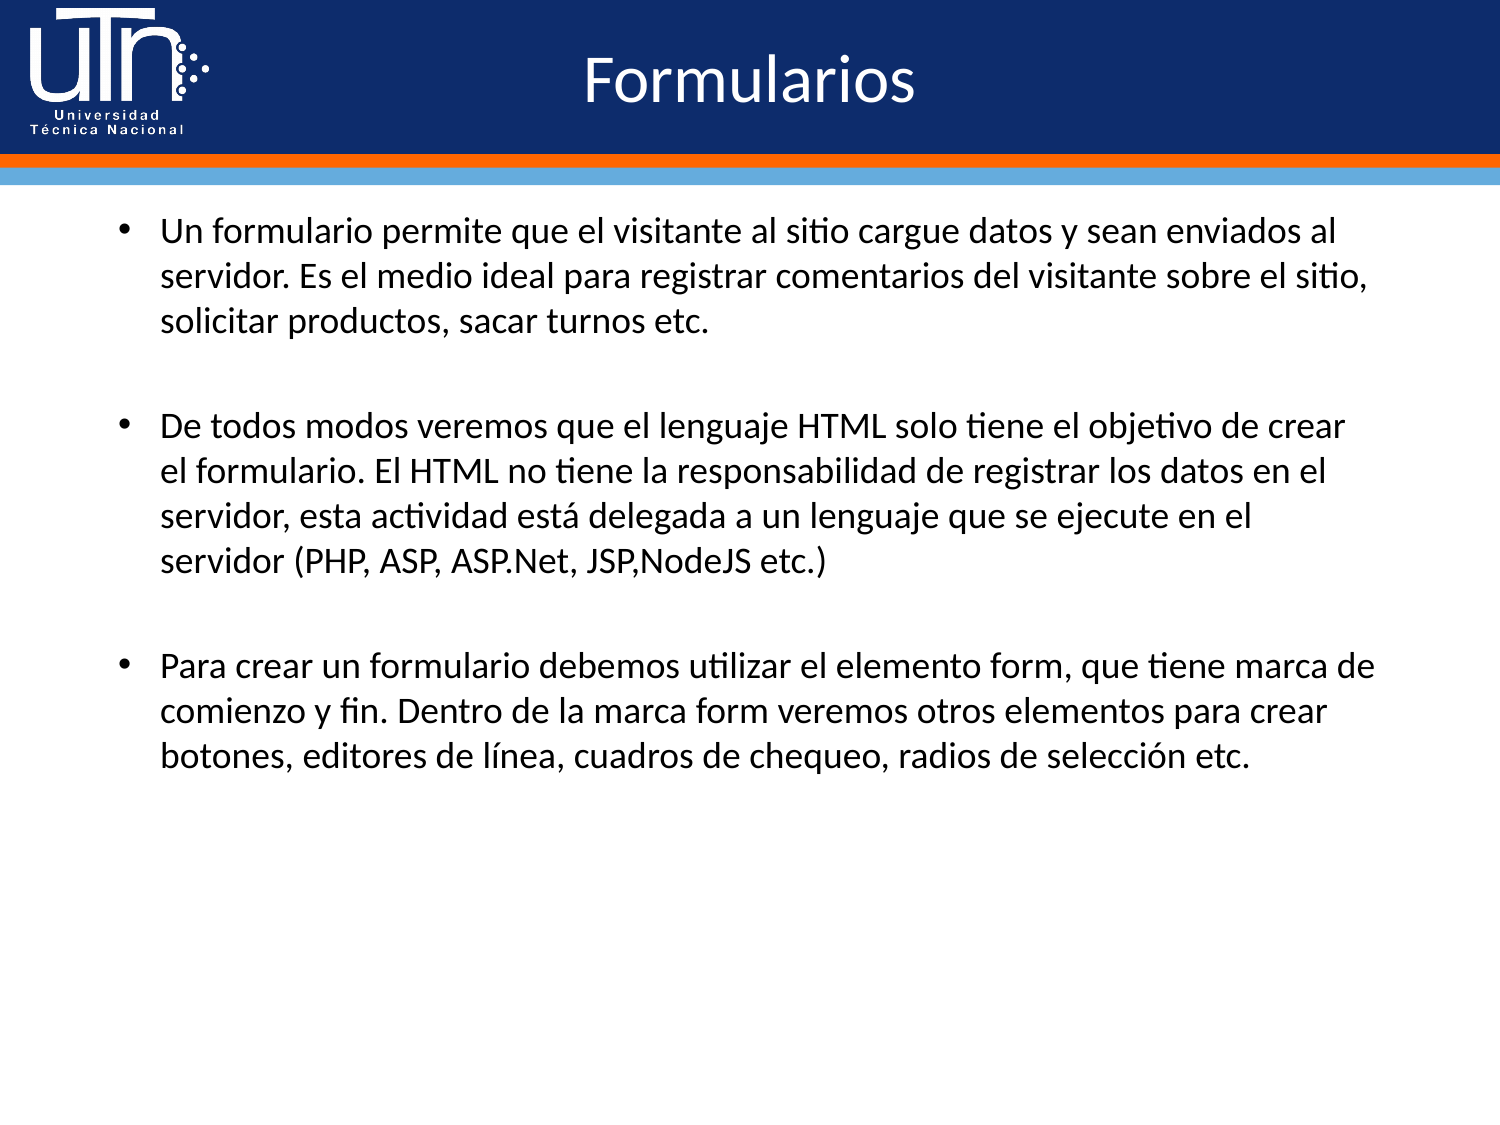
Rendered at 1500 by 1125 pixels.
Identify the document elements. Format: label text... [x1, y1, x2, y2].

title Formularios [0, 0, 1500, 154]
list Un formulario permite que el visitante al sitio cargue datos y sean enviados al servidor. Es el medio ideal para registrar comentarios del visitante sobre el sitio, solicitar productos, sacar turnos etc. De todos modos veremos que el lenguaje HTML solo tiene el objetivo de crear el formulario. El HTML no tiene la responsabilidad de registrar los datos en el servidor, esta actividad está delegada a un lenguaje que se ejecute en el servidor (PHP, ASP, ASP.Net, JSP,NodeJS etc.) Para crear un formulario debemos utilizar el elemento form, que tiene marca de comienzo y fin. Dentro de la marca form veremos otros elementos para crear botones, editores de línea, cuadros de chequeo, radios de selección etc. [103, 198, 1397, 1012]
